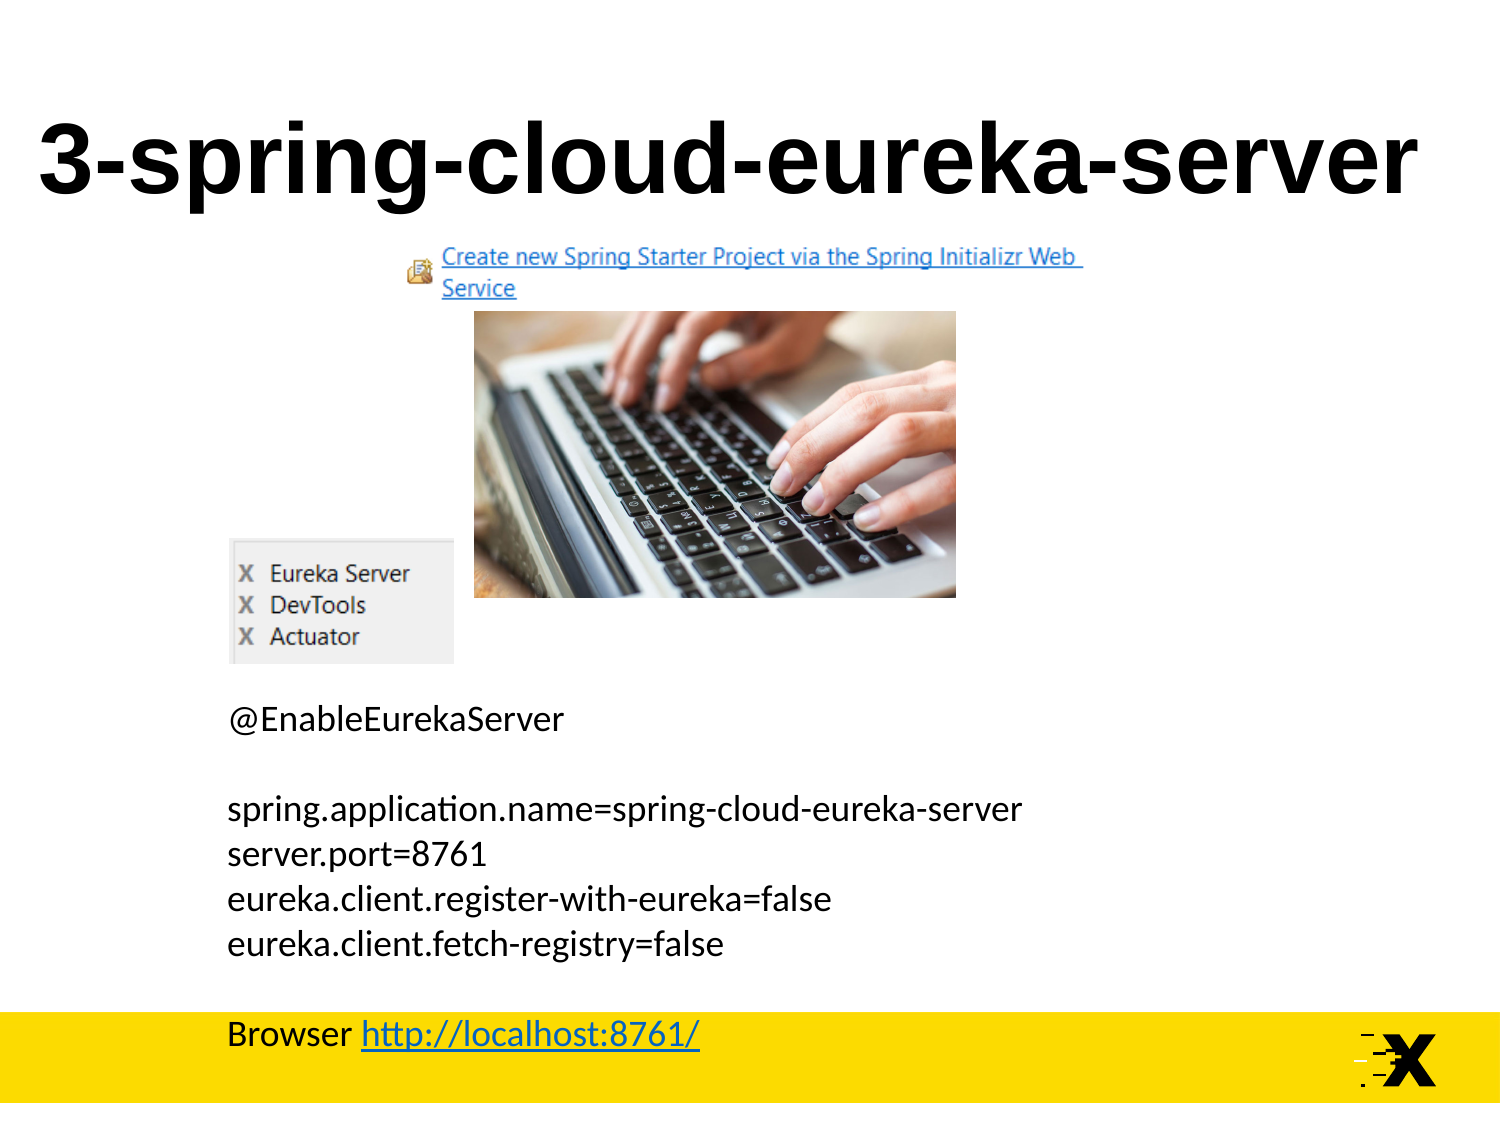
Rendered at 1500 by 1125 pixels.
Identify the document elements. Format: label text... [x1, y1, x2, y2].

picture [392, 235, 1107, 598]
text_box @EnableEurekaServer spring.application.name=spring-cloud-eureka-server server.port=8761 eureka.client.register-with-eureka=false eureka.client.fetch-registry=false Browser http://localhost:8761/ [212, 686, 1039, 1062]
picture [229, 538, 454, 664]
picture [0, 1012, 1500, 1103]
text_box 3-spring-cloud-eureka-server [0, 86, 1461, 222]
